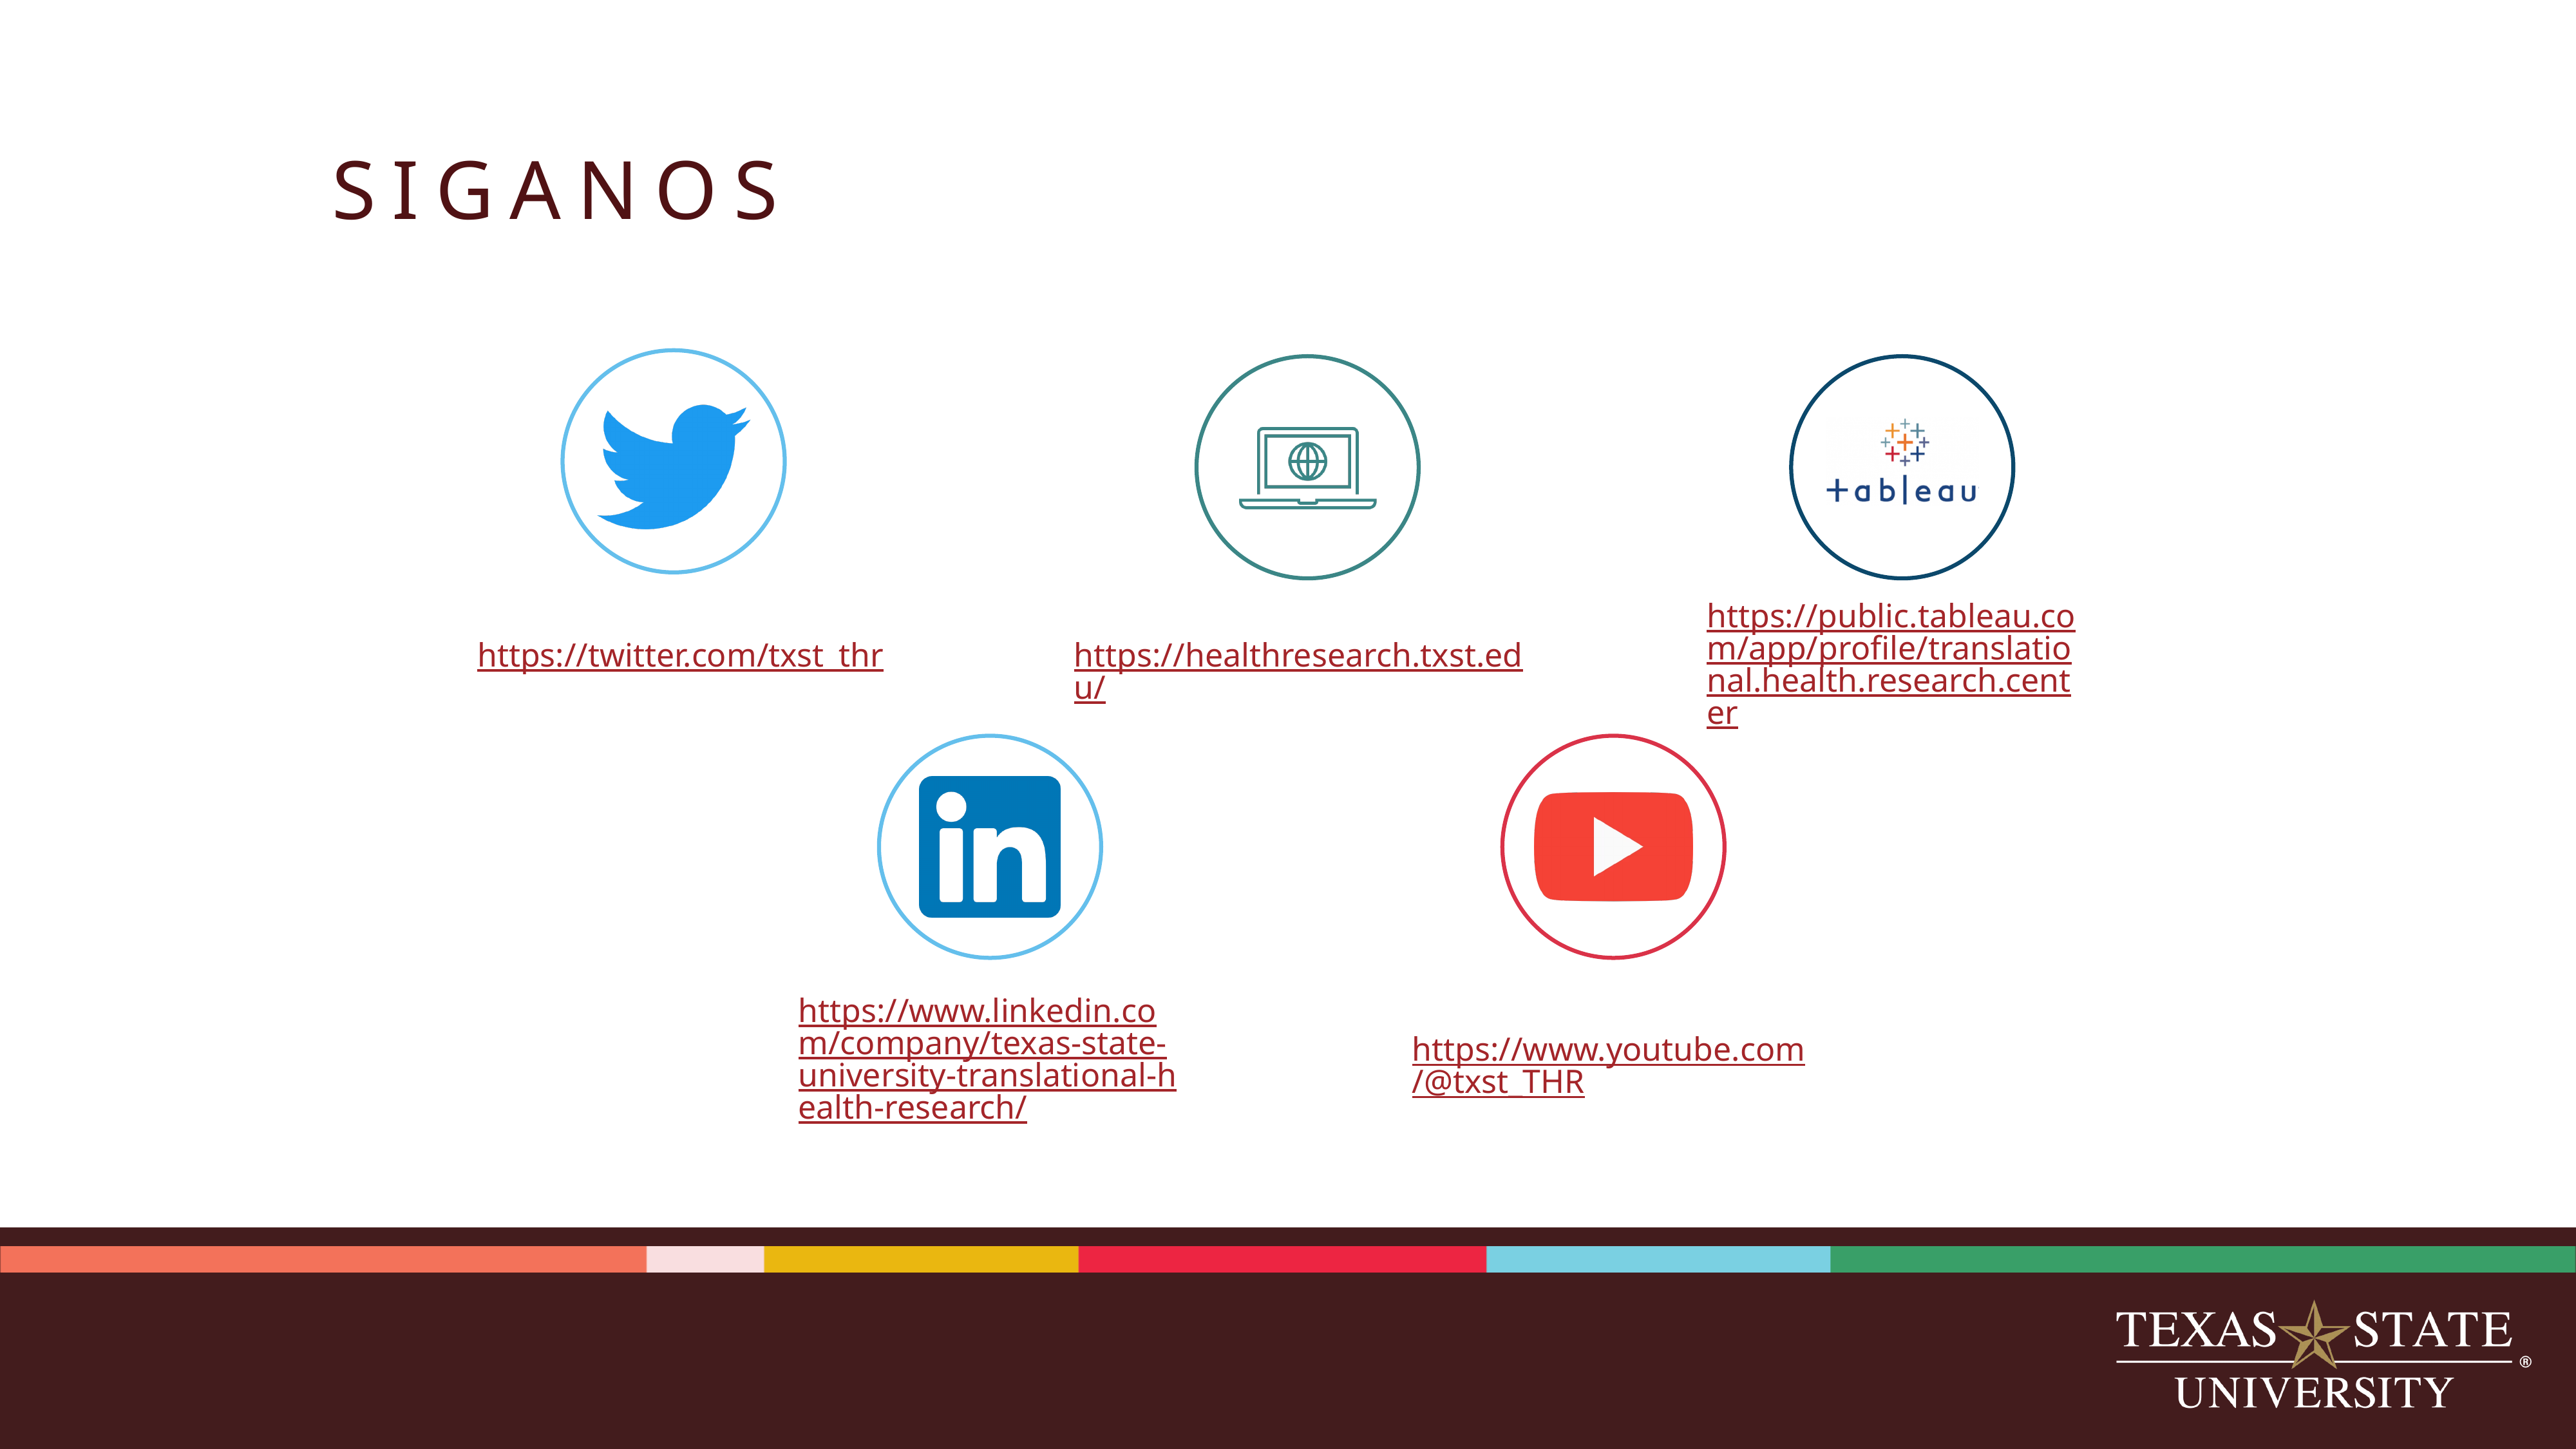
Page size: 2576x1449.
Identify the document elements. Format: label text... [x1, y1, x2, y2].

picture [940, 829, 963, 902]
picture [1236, 395, 1379, 539]
picture [1534, 767, 1693, 927]
text_box https://public.tableau.com/app/profile/translational.health.research.center [1697, 591, 2096, 683]
text_box [1693, 768, 1725, 925]
picture [974, 828, 1046, 902]
text_box [1501, 768, 1534, 925]
text_box [562, 349, 786, 573]
picture [919, 908, 927, 918]
text_box https://www.linkedin.com/company/texas-state-university-translational-health-research/ [788, 985, 1191, 1077]
picture [1051, 776, 1061, 784]
text_box https://twitter.com/txst_thr [439, 629, 930, 683]
text_box https://www.youtube.com/@txst_THR [1402, 1024, 1824, 1117]
text_box [1790, 355, 2014, 580]
picture [1826, 391, 1979, 544]
picture [936, 792, 966, 822]
text_box [1535, 927, 1692, 959]
picture [596, 404, 751, 531]
title SIGANOS [322, 144, 2254, 266]
text_box [878, 735, 1102, 959]
text_box [1195, 355, 1419, 580]
picture [919, 776, 929, 786]
text_box https://healthresearch.txst.edu/ [1065, 629, 1551, 722]
picture [0, 1246, 2576, 1449]
text_box [1535, 735, 1692, 767]
picture [1053, 910, 1061, 918]
